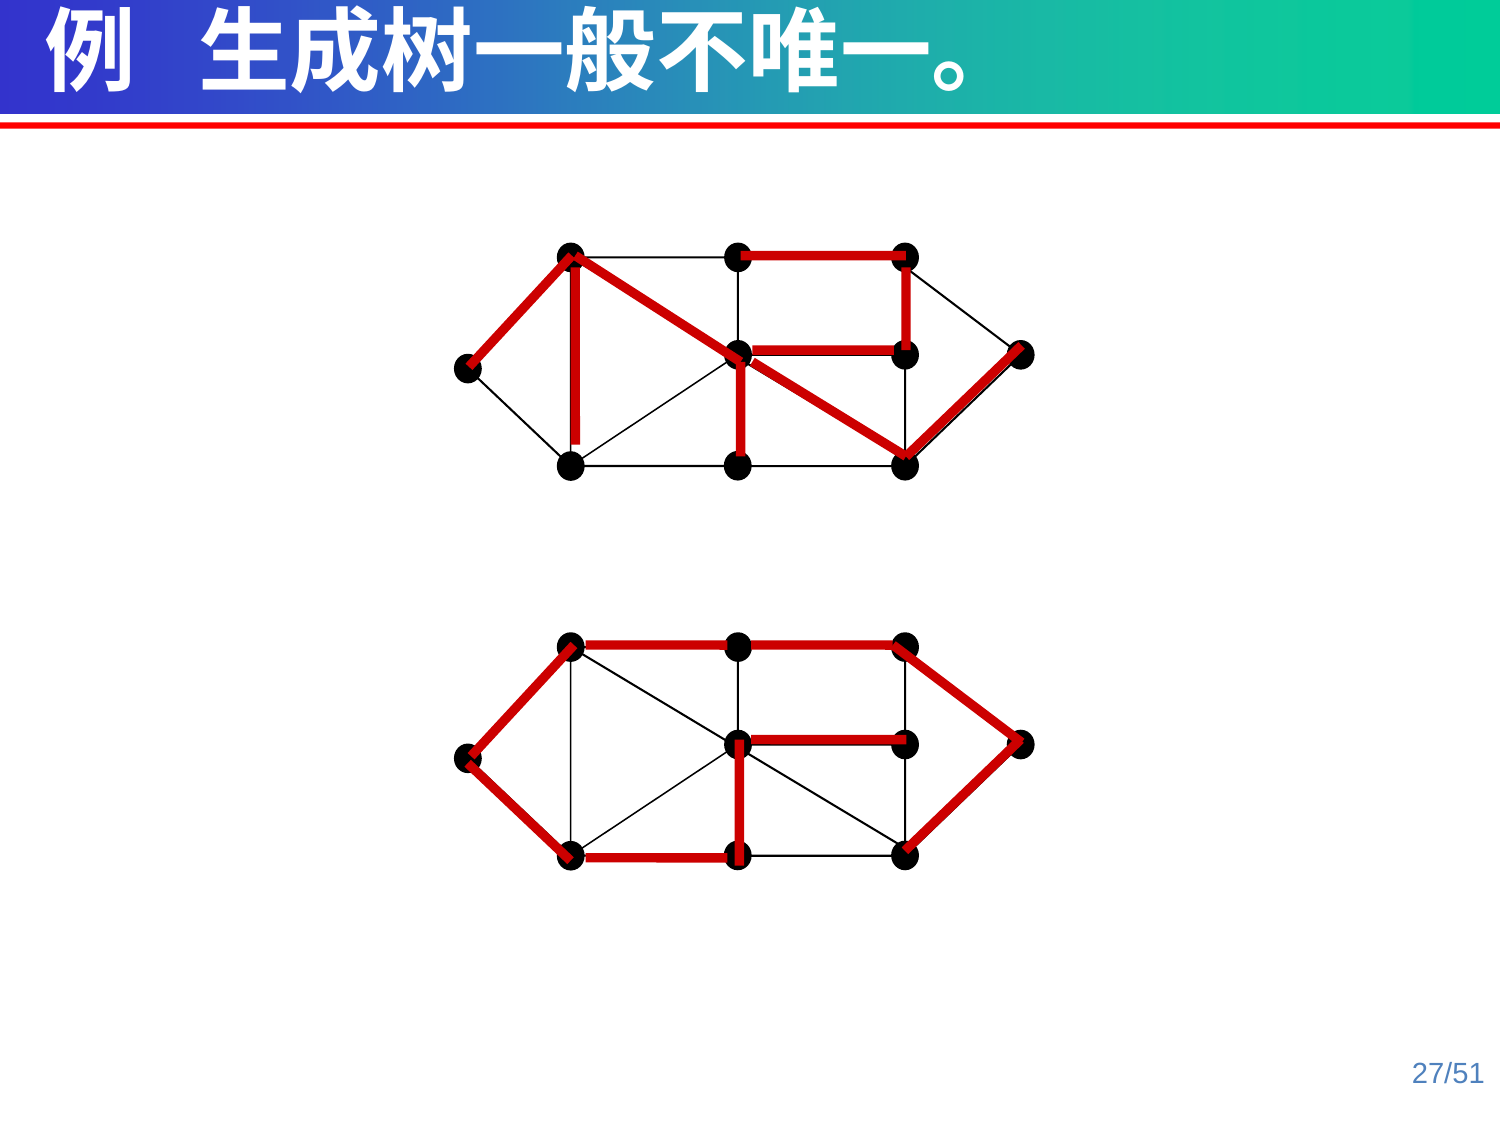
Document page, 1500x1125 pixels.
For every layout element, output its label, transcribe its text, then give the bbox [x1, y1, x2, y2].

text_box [454, 243, 1034, 480]
slide_number 27/51 [1149, 1046, 1500, 1125]
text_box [454, 632, 1034, 870]
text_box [468, 255, 1022, 457]
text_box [467, 644, 1022, 866]
title 例 生成树一般不唯一。 [29, 0, 1471, 101]
picture [0, 0, 1500, 114]
